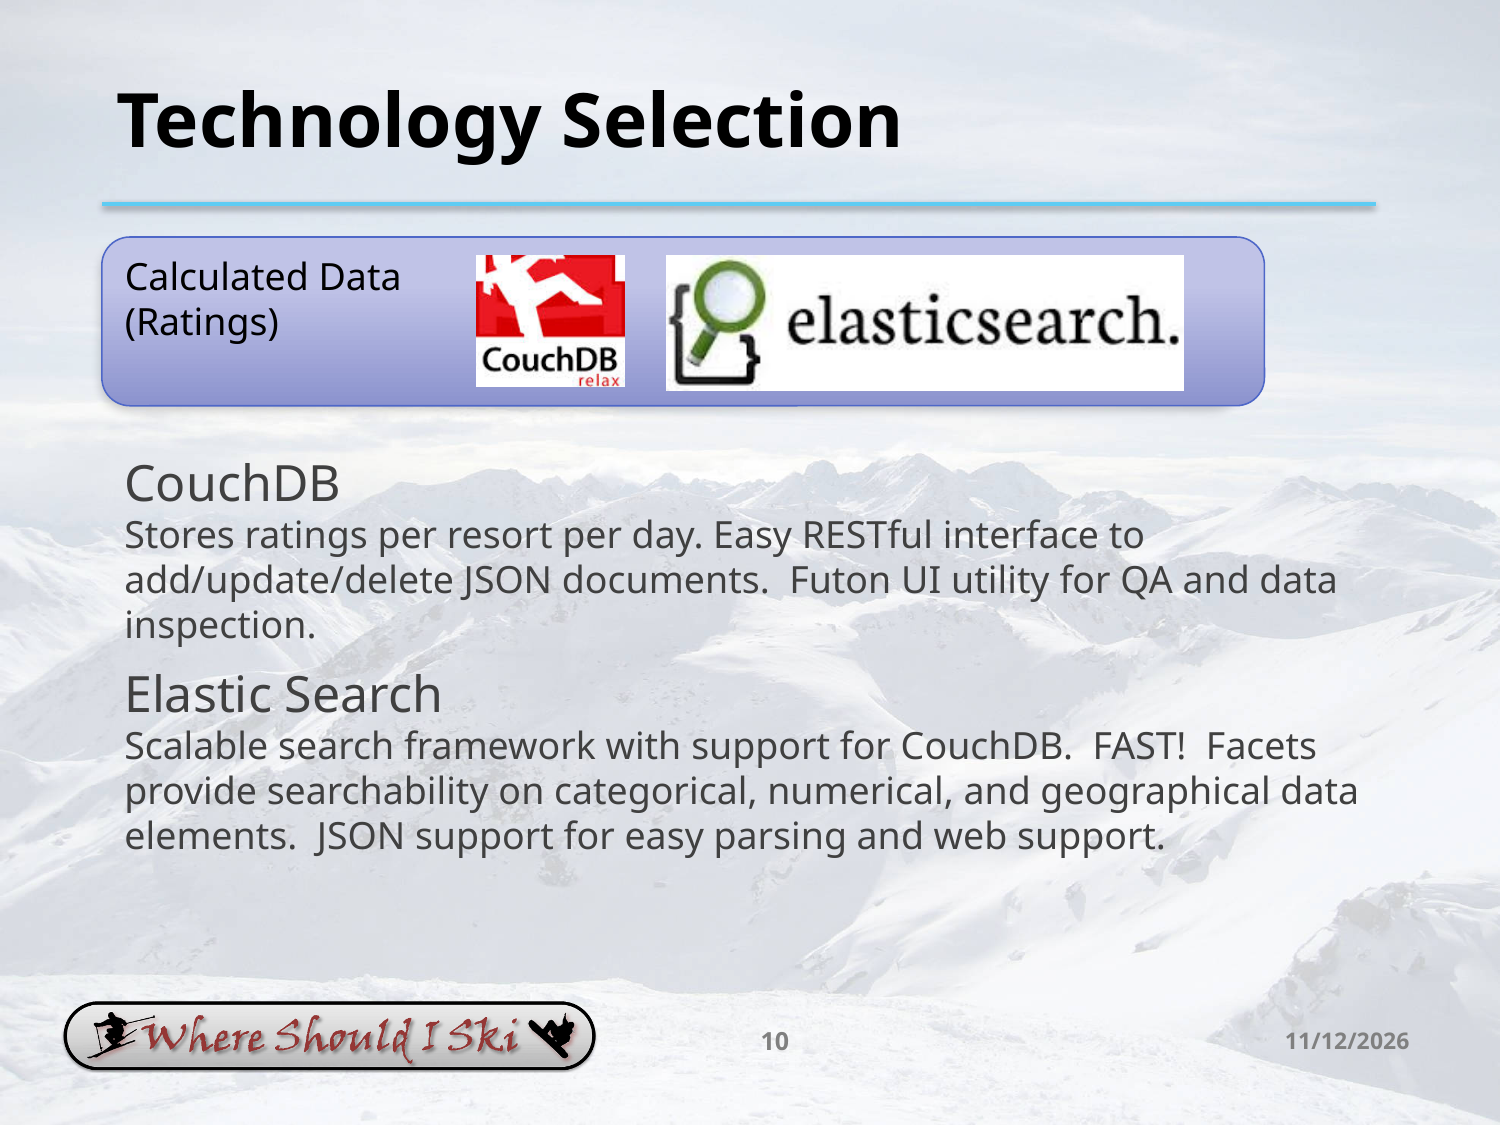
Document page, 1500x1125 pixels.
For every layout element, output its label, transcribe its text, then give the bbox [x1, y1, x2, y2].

picture [0, 0, 1500, 1125]
slide_number 10 [624, 1012, 925, 1073]
list CouchDB Stores ratings per resort per day. Easy RESTful interface to add/update/delete JSON documents. Futon UI utility for QA and data inspection. Elastic Search Scalable search framework with support for CouchDB. FAST! Facets provide searchability on categorical, numerical, and geographical data elements. JSON support for easy parsing and web support. [101, 443, 1376, 978]
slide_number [1012, 1012, 1425, 1073]
text_box Calculated Data (Ratings) [101, 236, 1266, 407]
title Technology Selection [101, 64, 1376, 188]
